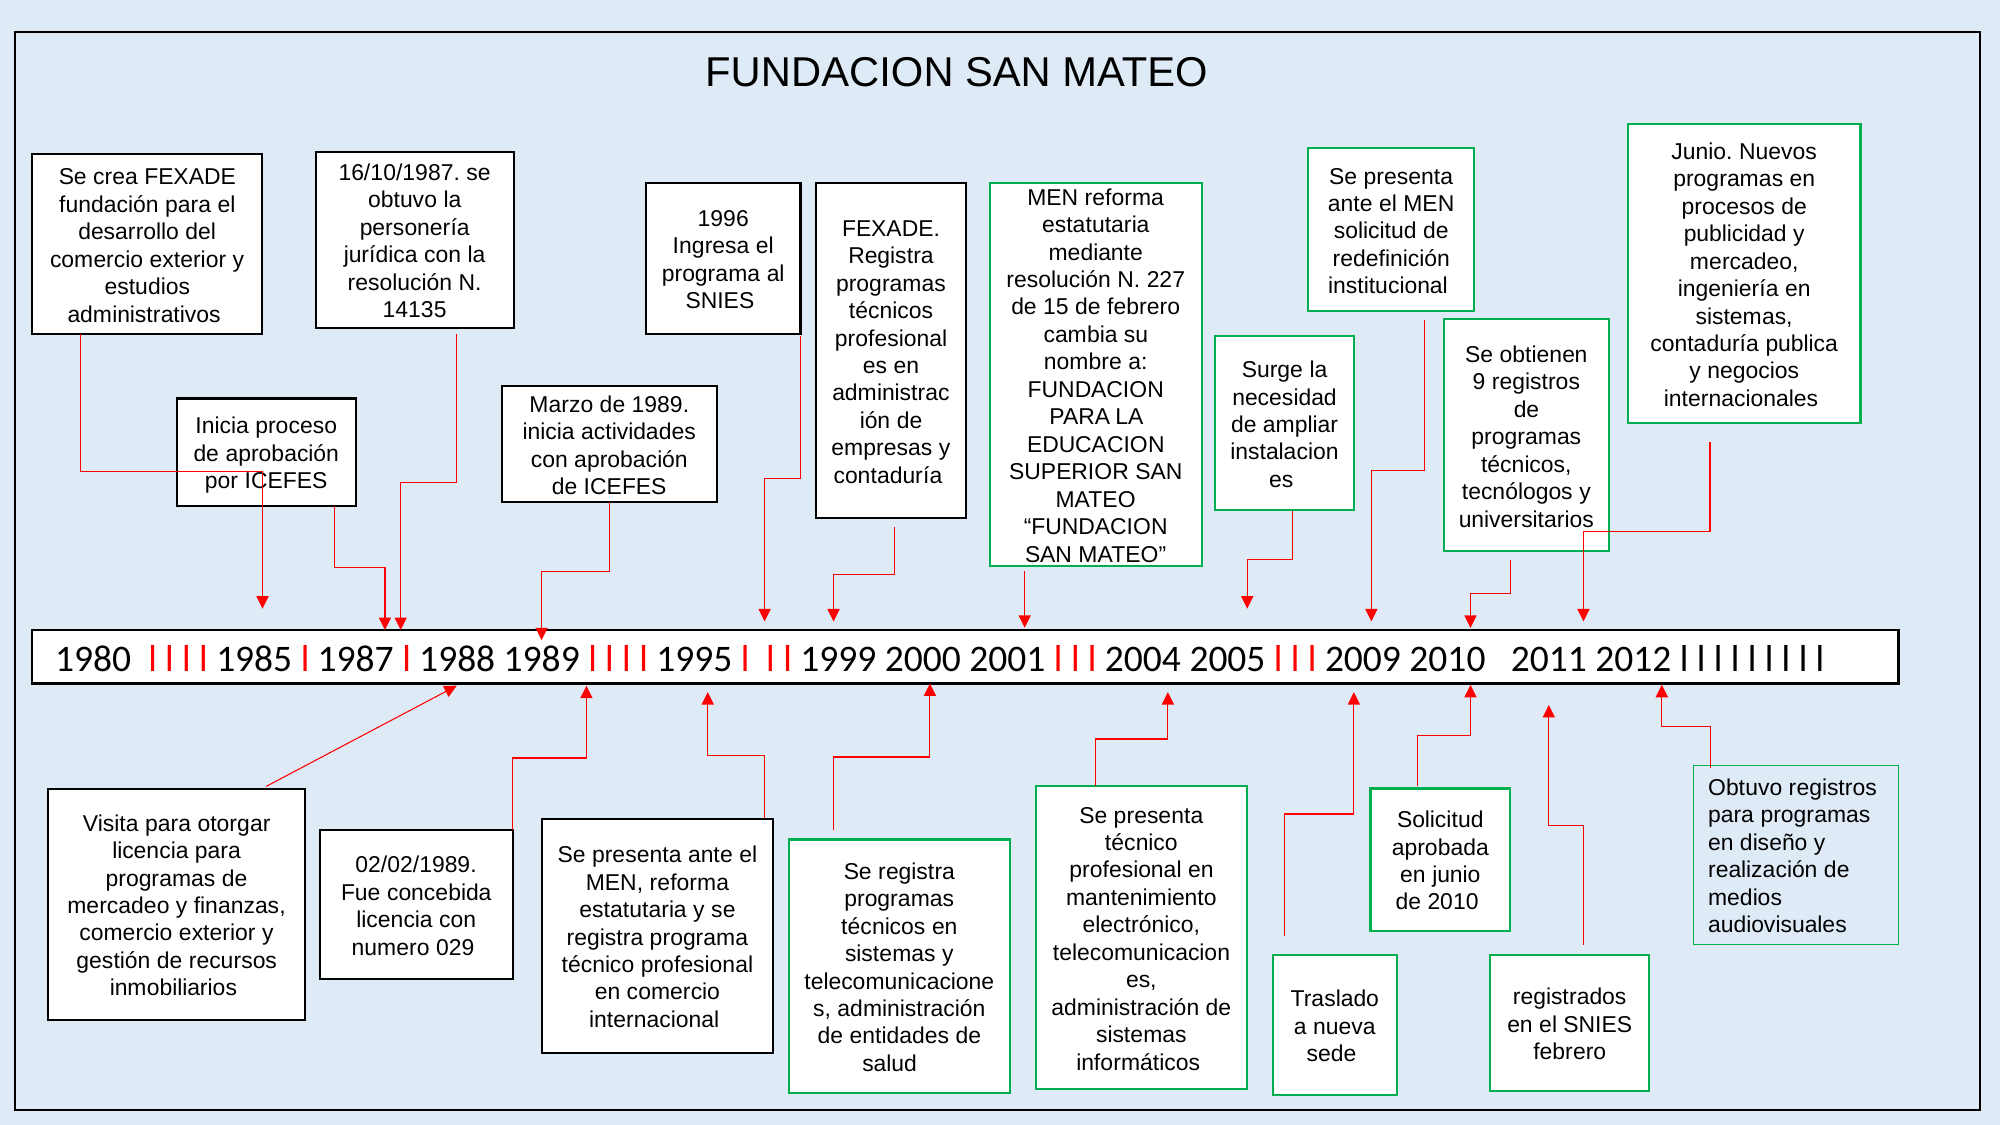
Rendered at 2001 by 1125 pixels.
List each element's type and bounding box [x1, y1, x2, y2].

text_box [506, 537, 645, 605]
text_box [1247, 443, 1549, 498]
text_box [297, 542, 422, 594]
text_box [1556, 468, 1737, 595]
text_box [1456, 573, 1525, 614]
text_box [1220, 537, 1319, 583]
text_box [640, 460, 926, 497]
text_box [280, 454, 577, 511]
text_box [477, 721, 622, 795]
text_box [1393, 708, 1495, 763]
text_box [1446, 807, 1687, 843]
text_box [673, 726, 800, 784]
text_box [266, 685, 457, 787]
text_box [1084, 703, 1179, 776]
text_box [808, 708, 956, 806]
text_box [1644, 702, 1728, 751]
text_box [14, 31, 1981, 1111]
text_box [816, 543, 912, 605]
text_box [34, 380, 309, 563]
text_box [1197, 779, 1442, 849]
